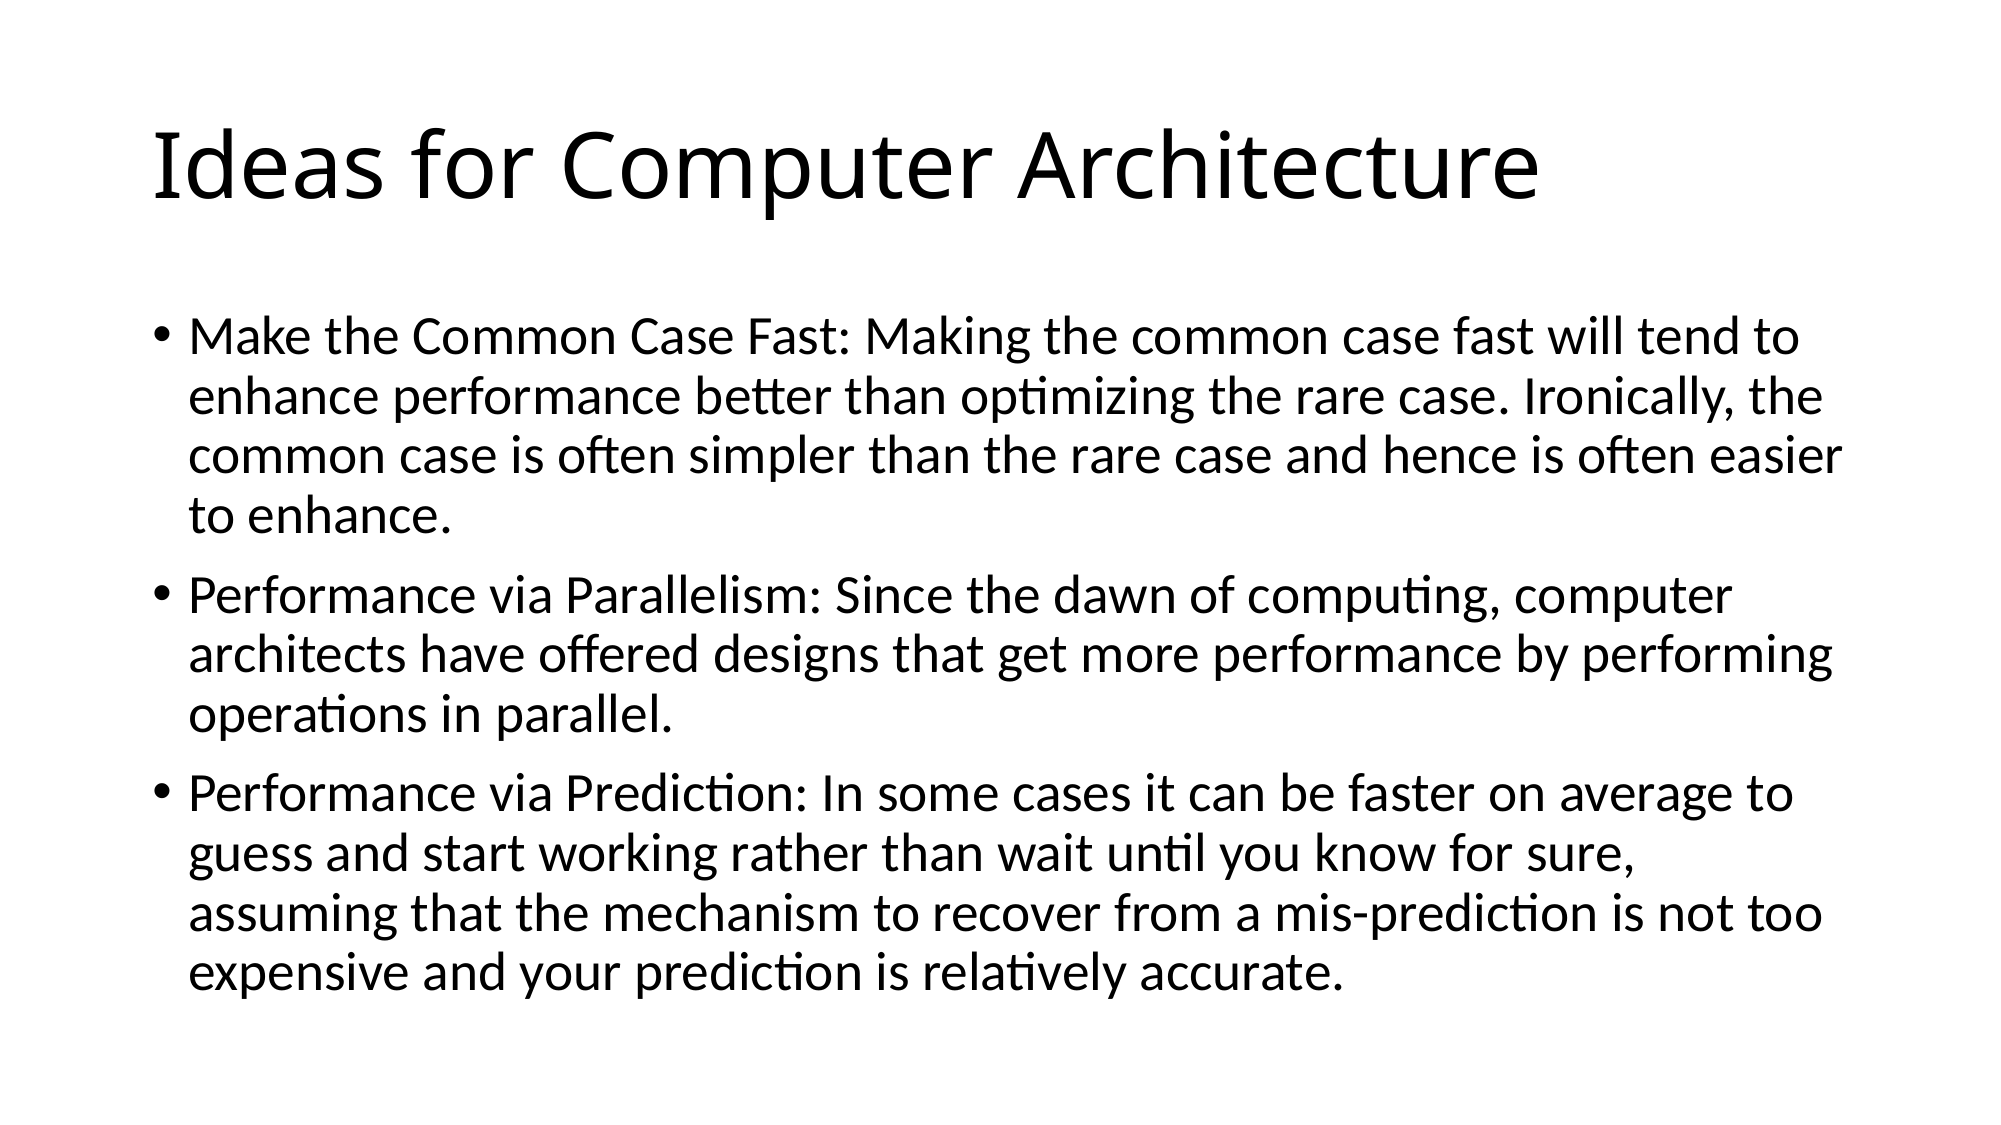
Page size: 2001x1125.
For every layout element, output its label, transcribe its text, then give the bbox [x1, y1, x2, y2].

list Make the Common Case Fast: Making the common case fast will tend to enhance performance better than optimizing the rare case. Ironically, the common case is often simpler than the rare case and hence is often easier to enhance. Performance via Parallelism: Since the dawn of computing, computer architects have offered designs that get more performance by performing operations in parallel. Performance via Prediction: In some cases it can be faster on average to guess and start working rather than wait until you know for sure, assuming that the mechanism to recover from a mis-prediction is not too expensive and your prediction is relatively accurate. [137, 299, 1863, 1014]
title Ideas for Computer Architecture [137, 59, 1863, 278]
